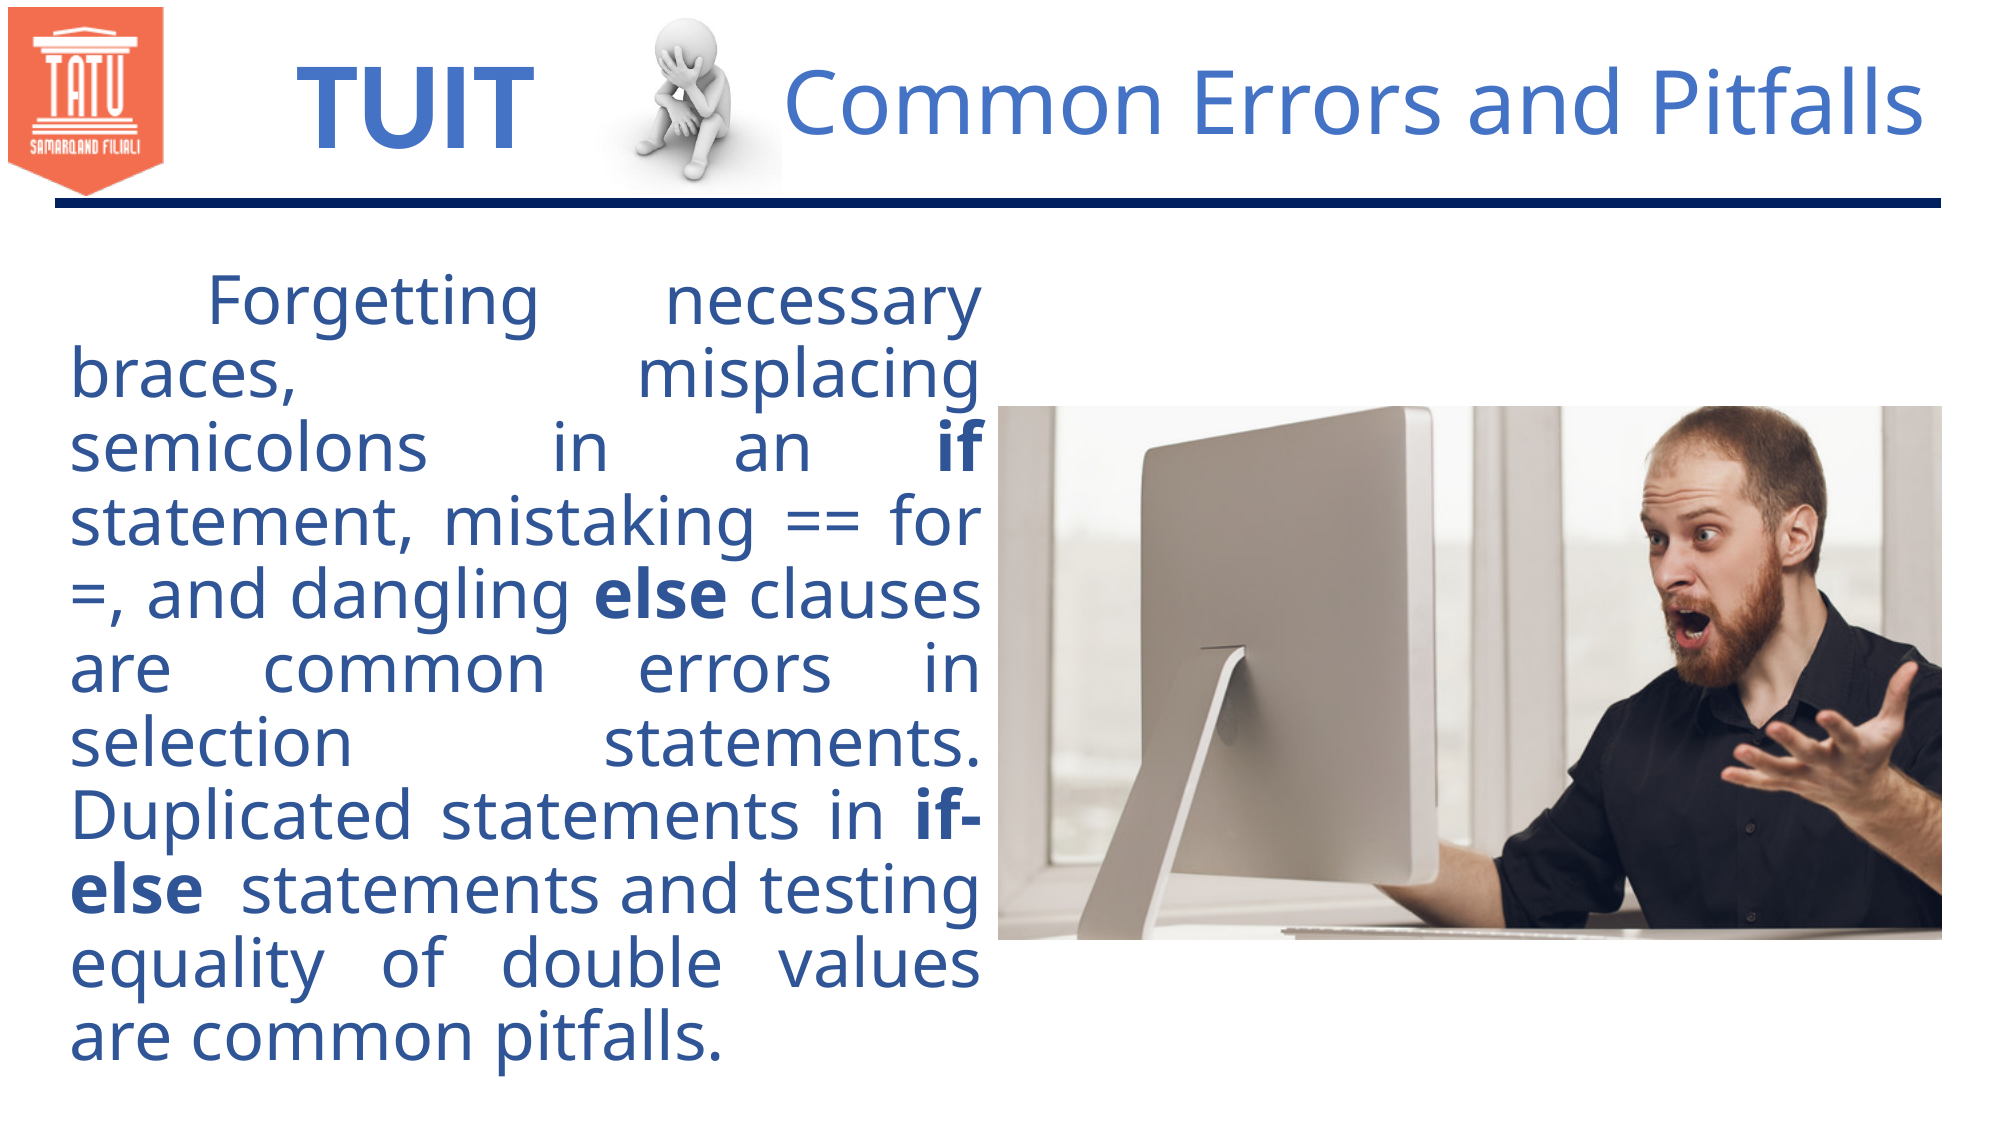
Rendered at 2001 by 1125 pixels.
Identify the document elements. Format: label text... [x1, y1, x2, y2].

picture [8, 7, 164, 196]
text_box Common Errors and Pitfalls [782, 48, 1942, 162]
picture [997, 406, 1942, 940]
text_box Forgetting necessary braces, misplacing semicolons in an if statement, mistaking == for =, and dangling else clauses are common errors in selection statements. Duplicated statements in if-else statements and testing equality of double values are common pitfalls. [54, 257, 998, 1089]
text_box TUIT [281, 39, 571, 162]
picture [595, 7, 782, 194]
